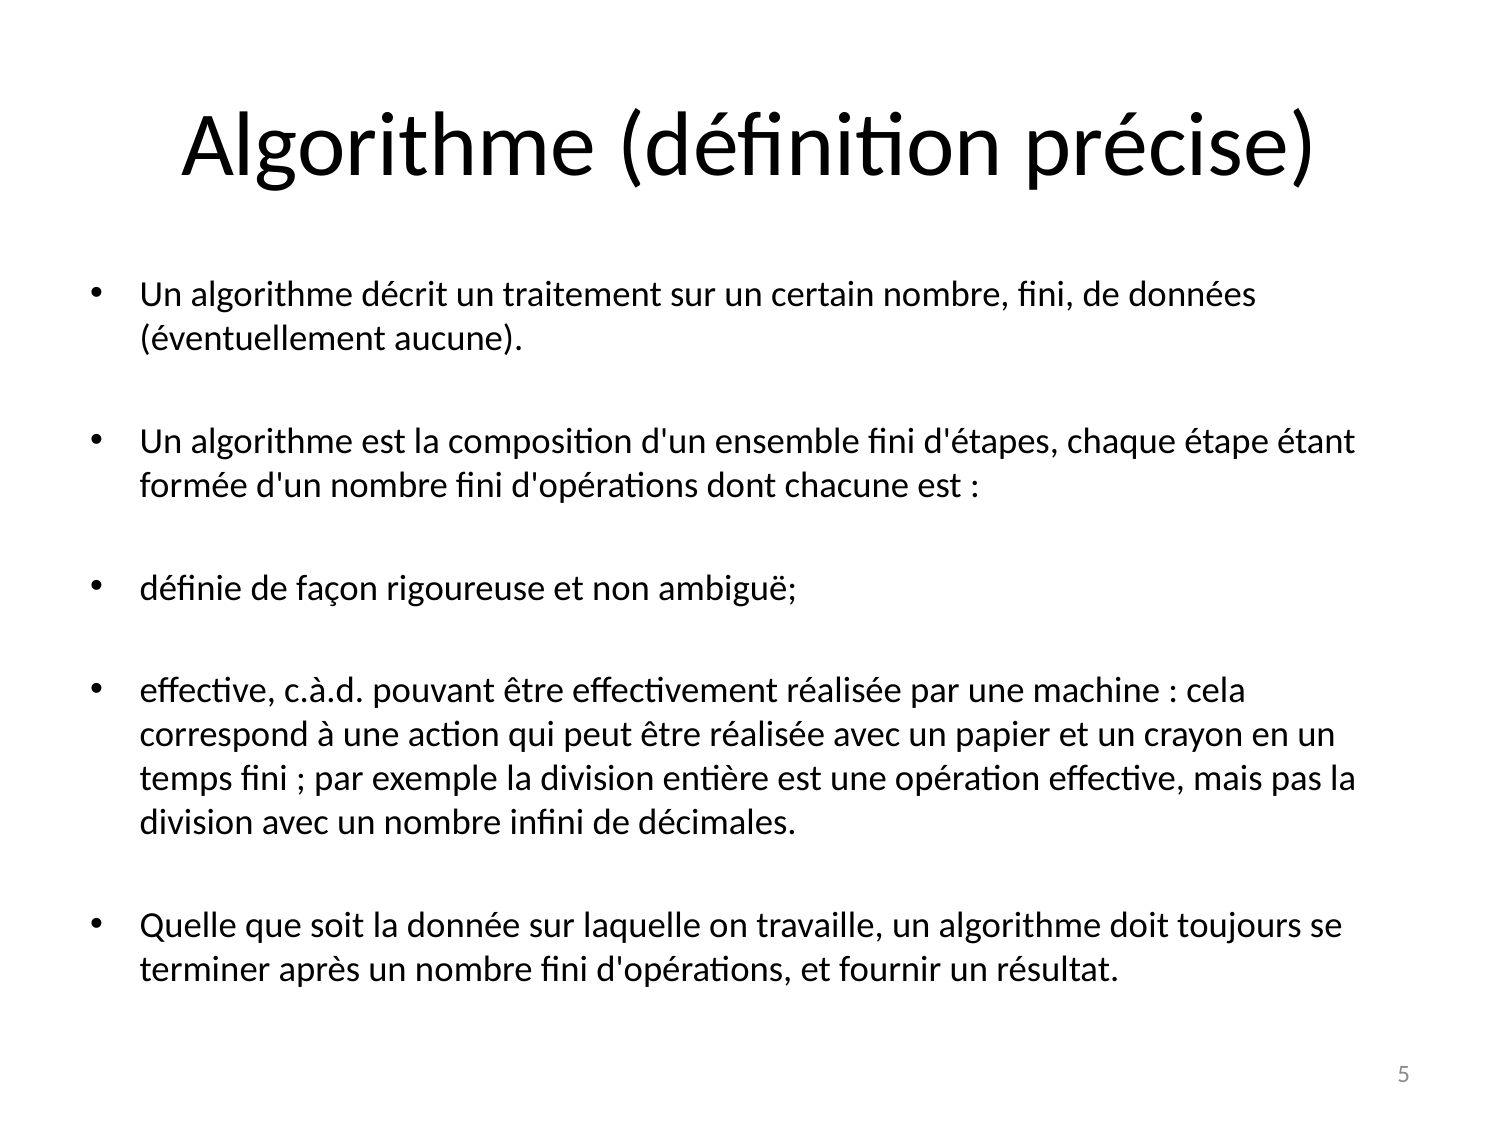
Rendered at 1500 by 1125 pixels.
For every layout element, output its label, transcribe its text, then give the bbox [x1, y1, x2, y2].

slide_number 5 [1074, 1042, 1425, 1103]
list Un algorithme décrit un traitement sur un certain nombre, fini, de données (éventuellement aucune). Un algorithme est la composition d'un ensemble fini d'étapes, chaque étape étant formée d'un nombre fini d'opérations dont chacune est : définie de façon rigoureuse et non ambiguë; effective, c.à.d. pouvant être effectivement réalisée par une machine : cela correspond à une action qui peut être réalisée avec un papier et un crayon en un temps fini ; par exemple la division entière est une opération effective, mais pas la division avec un nombre infini de décimales. Quelle que soit la donnée sur laquelle on travaille, un algorithme doit toujours se terminer après un nombre fini d'opérations, et fournir un résultat. [74, 262, 1426, 1006]
title Algorithme (définition précise) [74, 44, 1426, 233]
